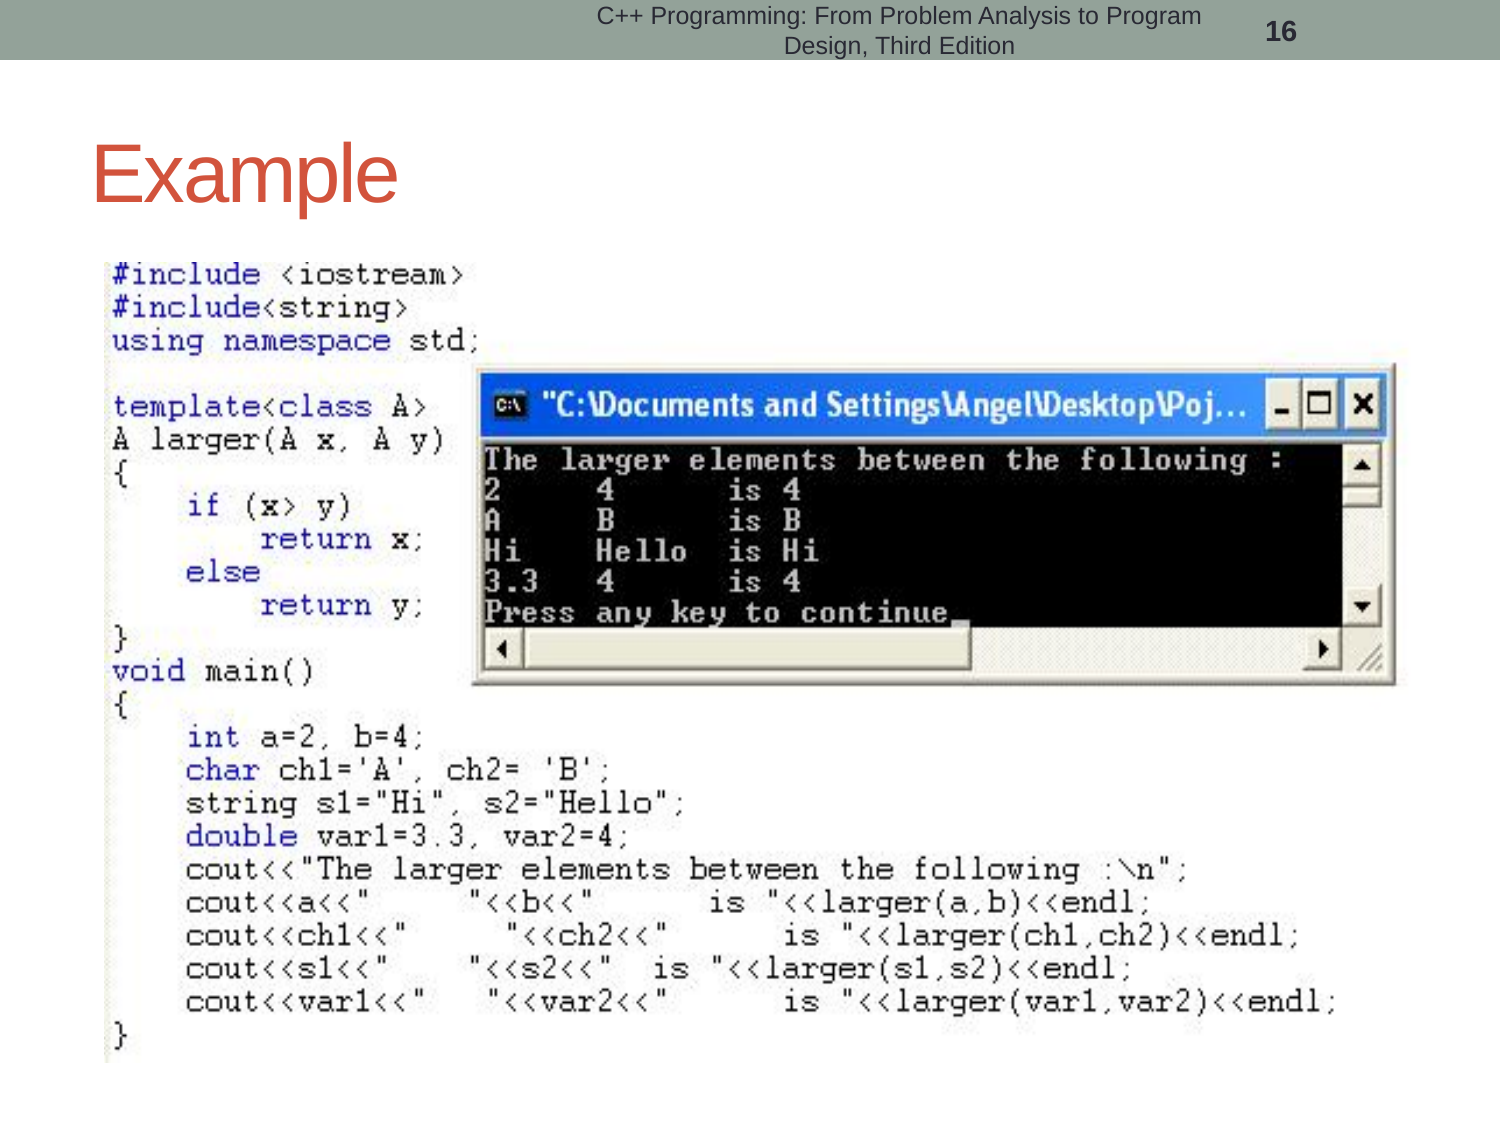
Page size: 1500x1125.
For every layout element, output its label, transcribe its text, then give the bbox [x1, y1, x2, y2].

slide_number 16 [1250, 3, 1425, 57]
footer C++ Programming: From Problem Analysis to Program Design, Third Edition [562, 3, 1238, 57]
title Example [75, 87, 1425, 250]
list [104, 262, 1413, 1063]
